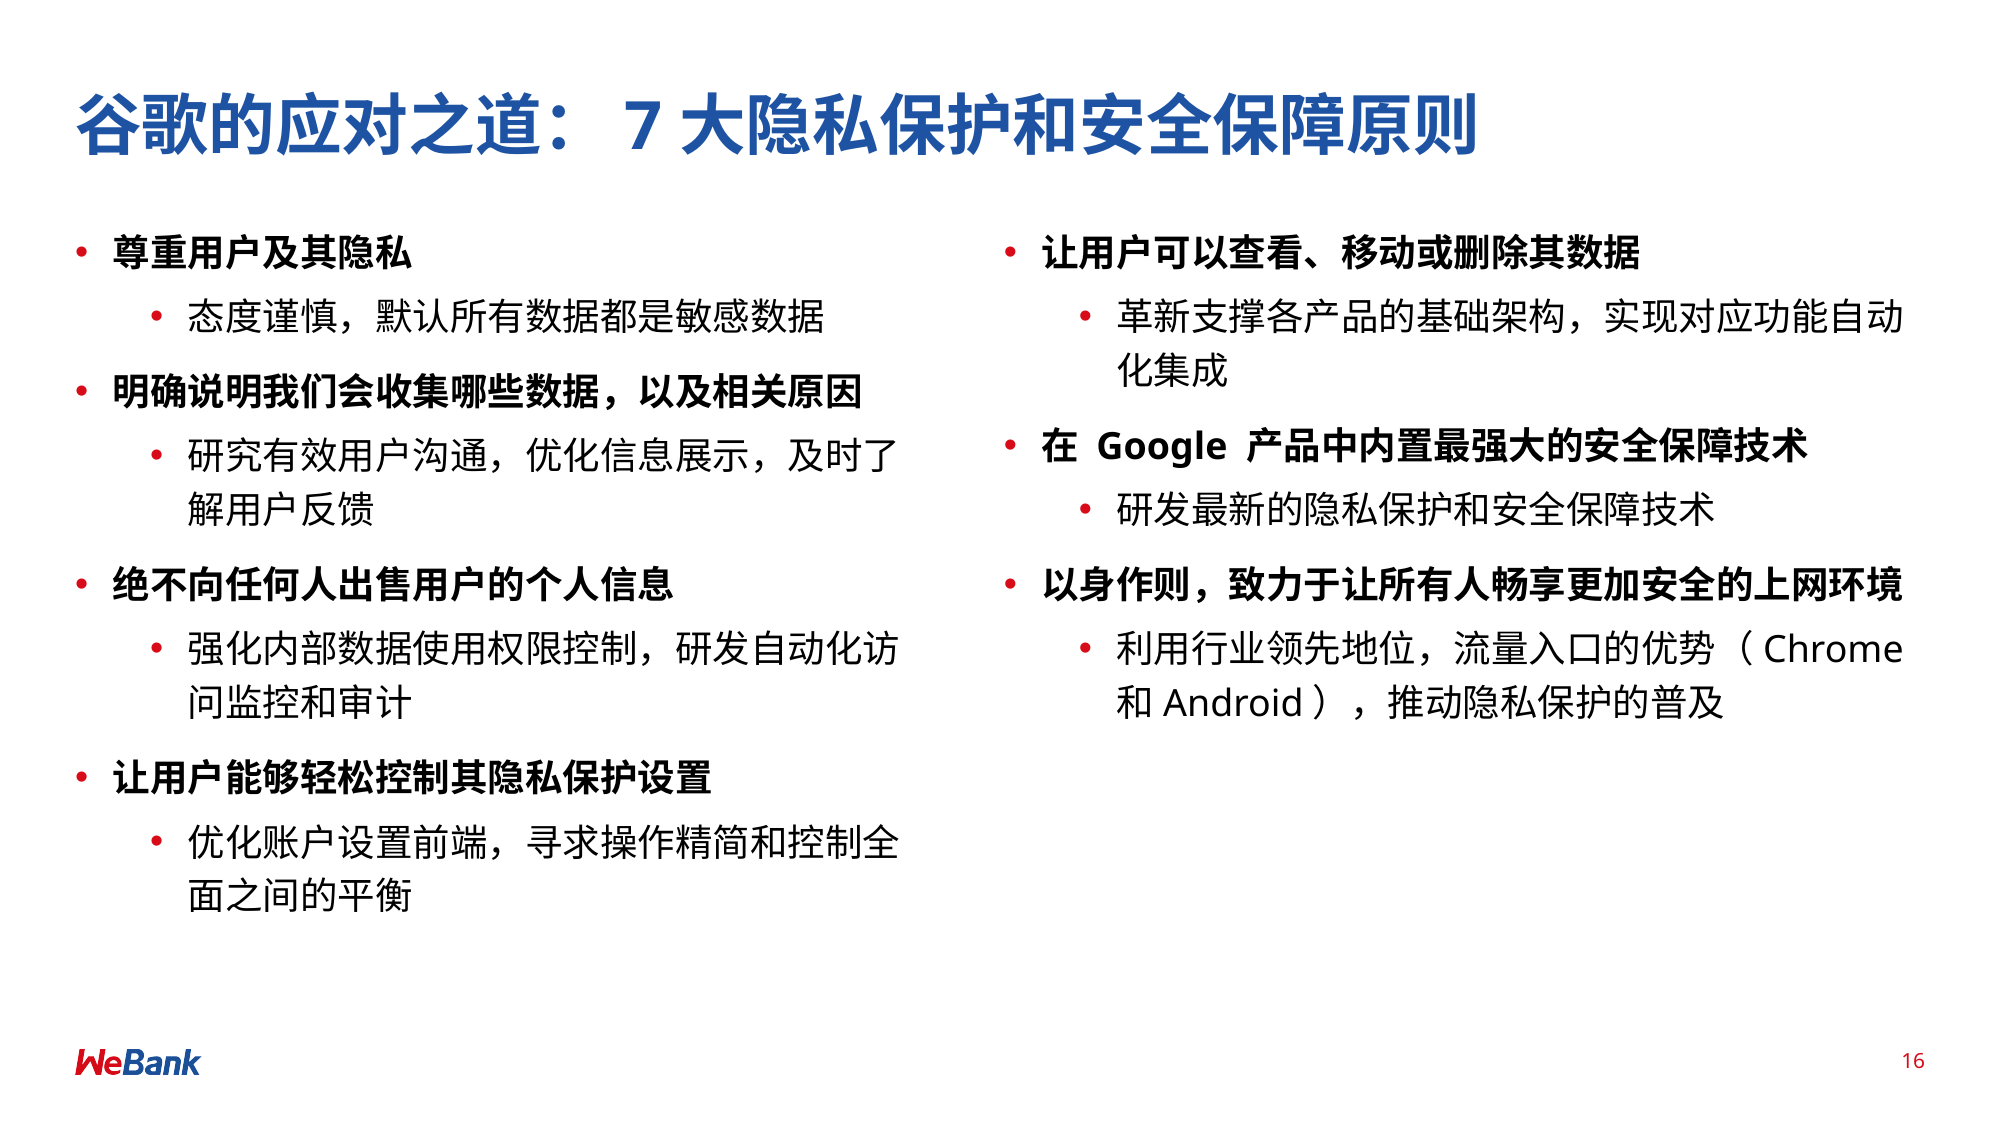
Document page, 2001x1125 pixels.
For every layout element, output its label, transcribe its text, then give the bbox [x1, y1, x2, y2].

slide_number 16 [1475, 1049, 1925, 1076]
list 让用户可以查看、移动或删除其数据 革新支撑各产品的基础架构，实现对应功能自动化集成 在 Google 产品中内置最强大的安全保障技术 研发最新的隐私保护和安全保障技术 以身作则，致力于让所有人畅享更加安全的上网环境 利用行业领先地位，流量入口的优势（Chrome和Android），推动隐私保护的普及 [1004, 220, 1925, 1013]
picture [75, 1049, 202, 1075]
list 尊重用户及其隐私 态度谨慎，默认所有数据都是敏感数据 明确说明我们会收集哪些数据，以及相关原因 研究有效用户沟通，优化信息展示，及时了解用户反馈 绝不向任何人出售用户的个人信息 强化内部数据使用权限控制，研发自动化访问监控和审计 让用户能够轻松控制其隐私保护设置 优化账户设置前端，寻求操作精简和控制全面之间的平衡 [75, 220, 927, 1013]
title 谷歌的应对之道：7大隐私保护和安全保障原则 [75, 75, 1925, 220]
